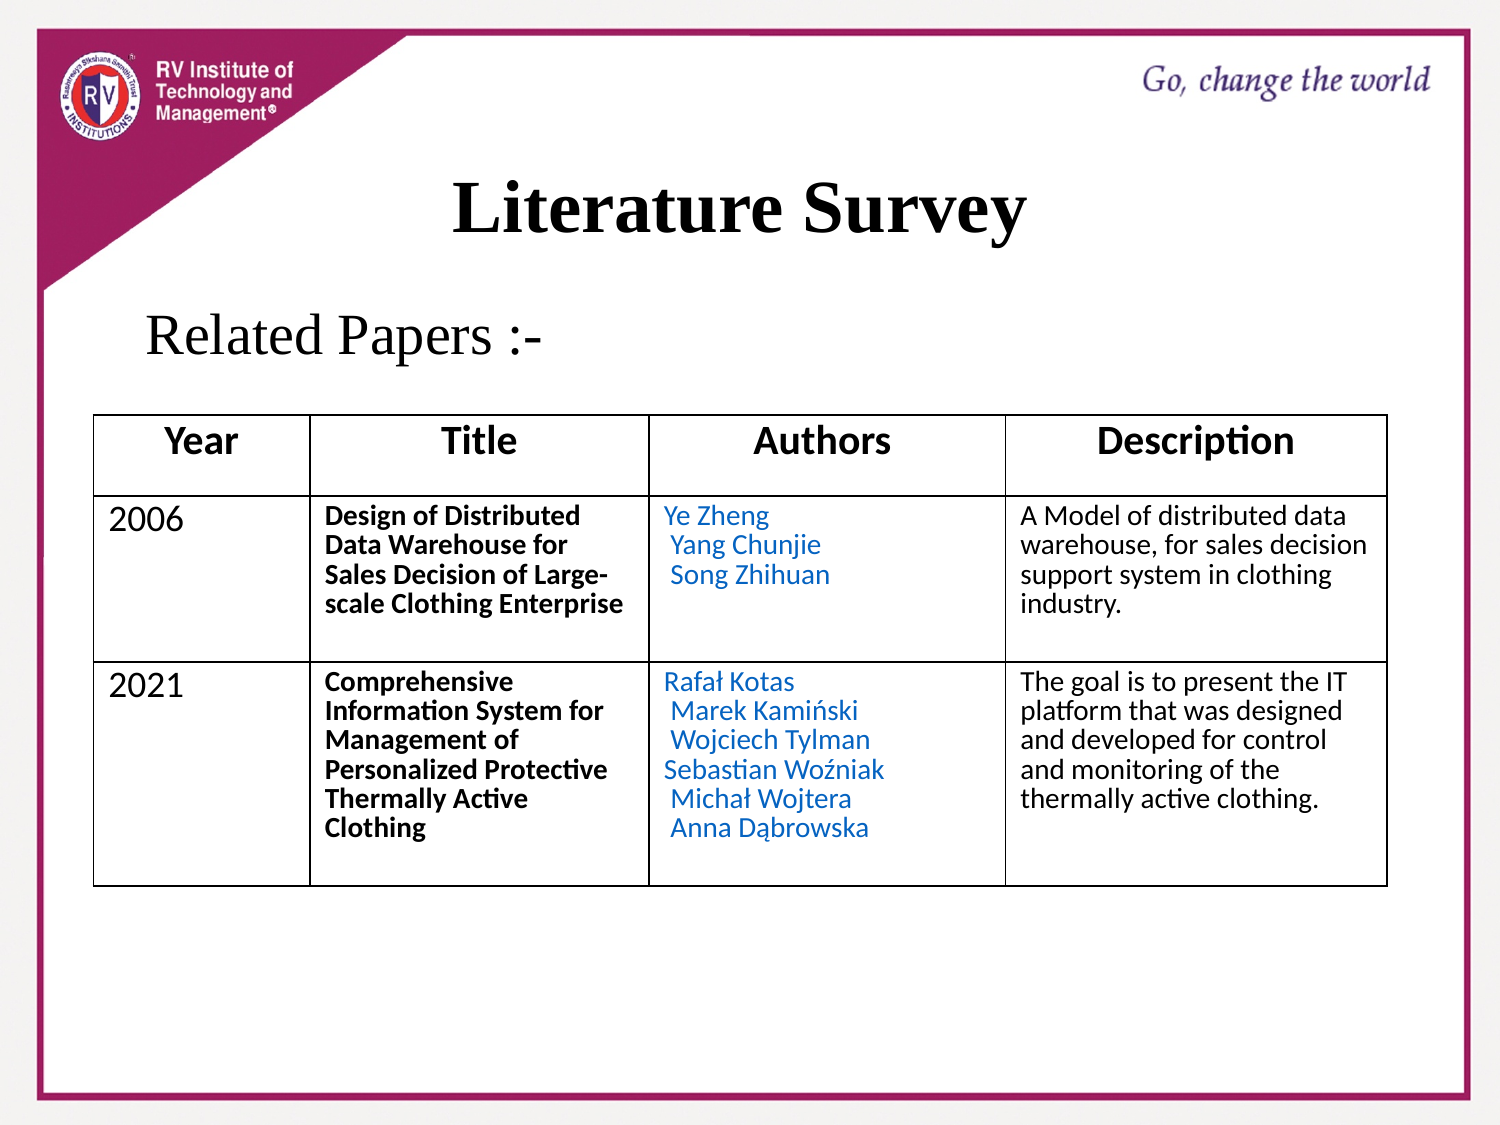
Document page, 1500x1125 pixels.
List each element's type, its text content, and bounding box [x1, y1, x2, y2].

table_header Title [311, 416, 648, 495]
table_cell Rafał Kotas Marek Kamiński Wojciech Tylman Sebastian Woźniak Michał Wojtera Anna Dąbrowska [650, 663, 1005, 885]
picture [0, 0, 1500, 1125]
table_header Year [94, 416, 309, 495]
table_cell Comprehensive Information System for Management of Personalized Protective Thermally Active Clothing [311, 663, 648, 885]
list Related Papers :- [130, 296, 1350, 414]
table_cell 2021 [94, 663, 309, 885]
table_cell A Model of distributed data warehouse, for sales decision support system in clothing industry. [1006, 497, 1386, 661]
table_header Description [1006, 416, 1386, 495]
table_cell The goal is to present the IT platform that was designed and developed for control and monitoring of the thermally active clothing. [1006, 663, 1386, 885]
table_cell Ye Zheng Yang Chunjie Song Zhihuan [650, 497, 1005, 661]
table_header Authors [650, 416, 1005, 495]
title Literature Survey [374, 99, 1107, 296]
table_cell Design of Distributed Data Warehouse for Sales Decision of Large-scale Clothing Enterprise [311, 497, 648, 661]
table_cell 2006 [94, 497, 309, 661]
